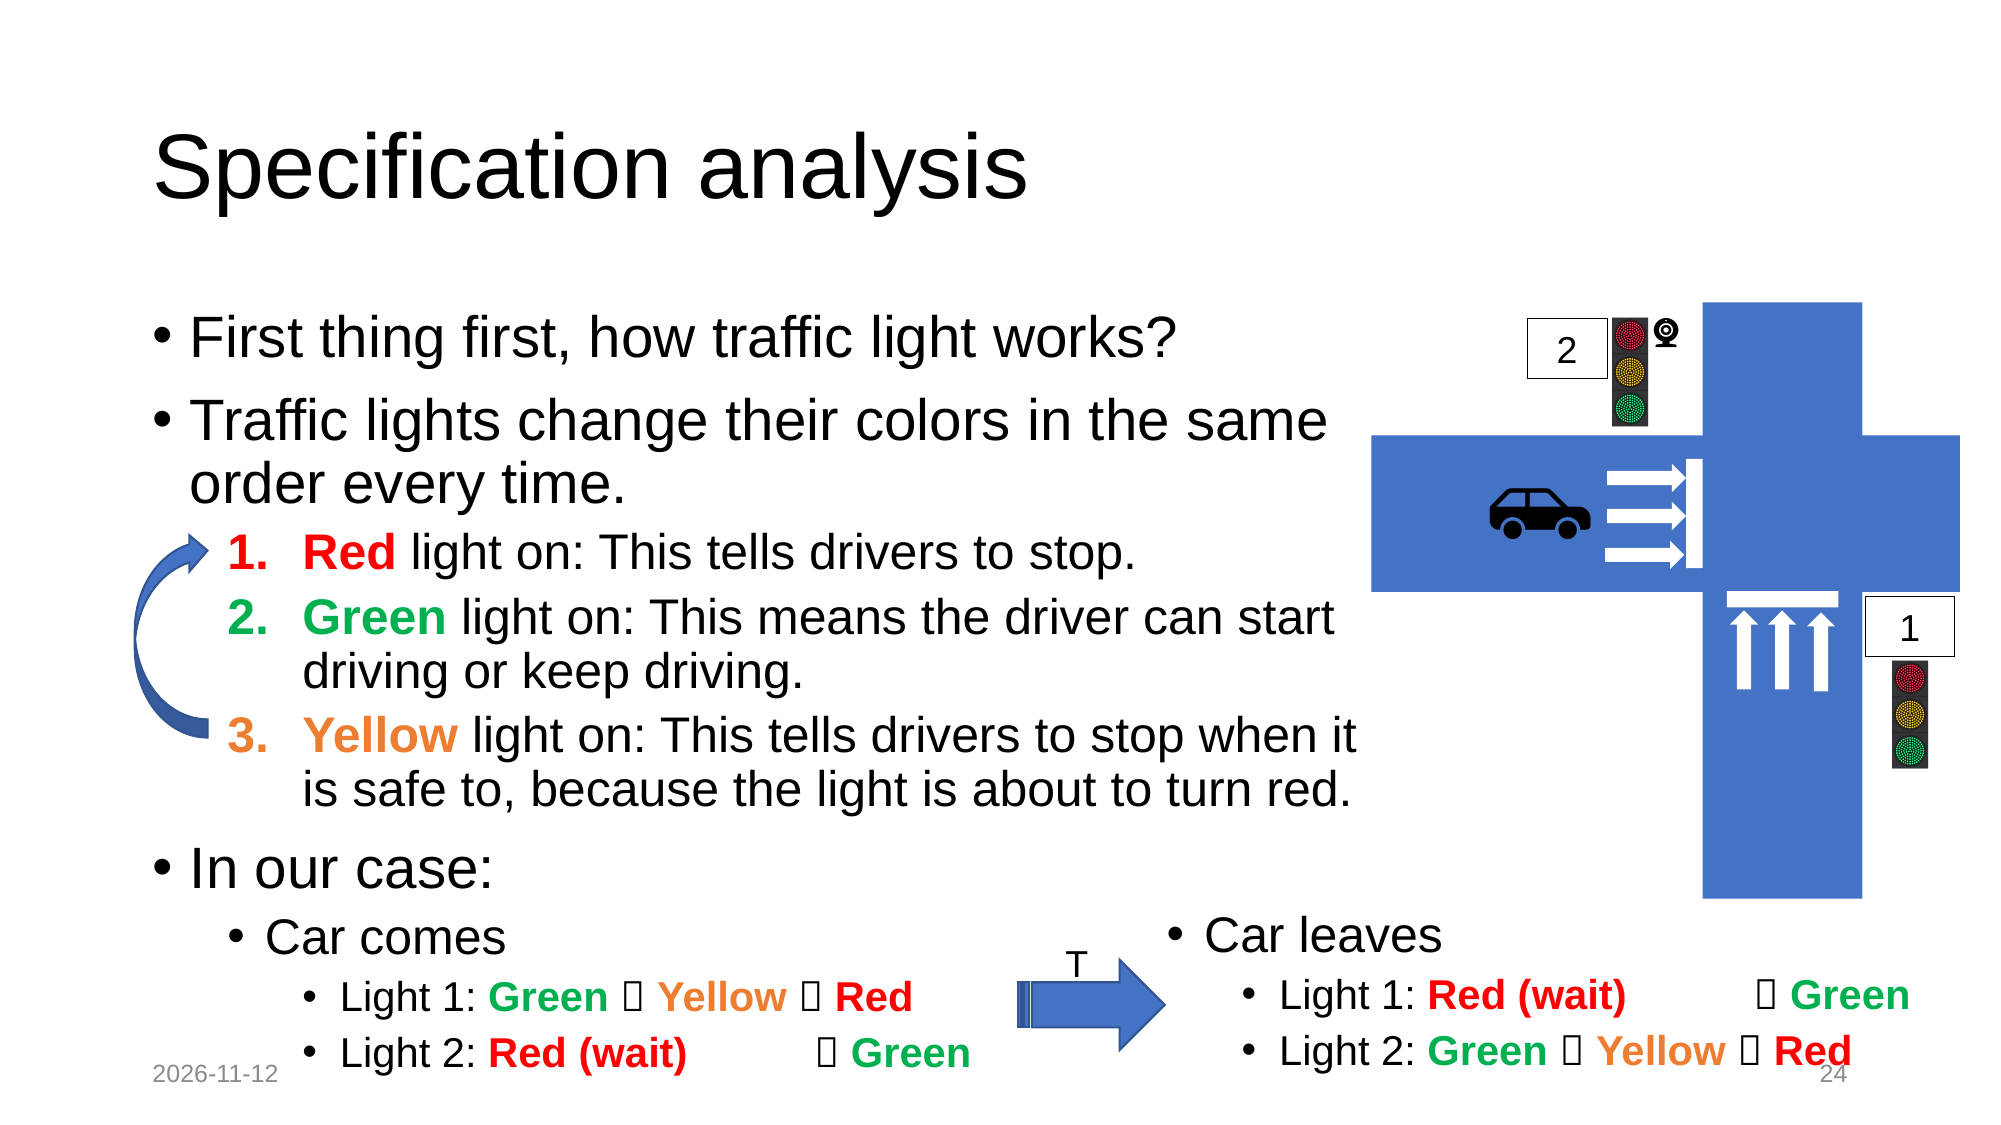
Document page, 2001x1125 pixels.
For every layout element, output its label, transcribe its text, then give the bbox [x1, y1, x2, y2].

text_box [1742, 598, 1824, 704]
picture [1569, 312, 1691, 432]
picture [1849, 655, 1971, 774]
text_box [1726, 590, 1839, 608]
text_box [1370, 434, 1961, 593]
text_box [1606, 461, 1688, 495]
text_box T [1036, 932, 1117, 993]
text_box [1702, 593, 1863, 900]
text_box 1 [1865, 596, 1955, 655]
text_box [1606, 499, 1688, 533]
text_box [133, 532, 209, 739]
text_box 2 [1527, 318, 1569, 379]
text_box [1702, 301, 1863, 434]
slide_number 24 [1412, 1042, 1863, 1103]
list First thing first, how traffic light works? Traffic lights change their colors in the same order every time. Red light on: This tells drivers to stop. Green light on: This means the driver can start driving or keep driving. Yellow light on: This tells drivers to stop when it is safe to, because the light is about to turn red. In our case: Car comes Light 1: Green  Yellow  Red Light 2: Red (wait)  Green [137, 299, 1390, 1125]
text_box Car leaves Light 1: Red (wait)  Green Light 2: Green  Yellow  Red [1076, 901, 1973, 1082]
text_box [1017, 957, 1167, 1053]
title Specification analysis [137, 59, 1863, 278]
text_box [1604, 538, 1686, 572]
text_box [1685, 458, 1704, 569]
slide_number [137, 1042, 588, 1103]
picture [1485, 458, 1595, 569]
